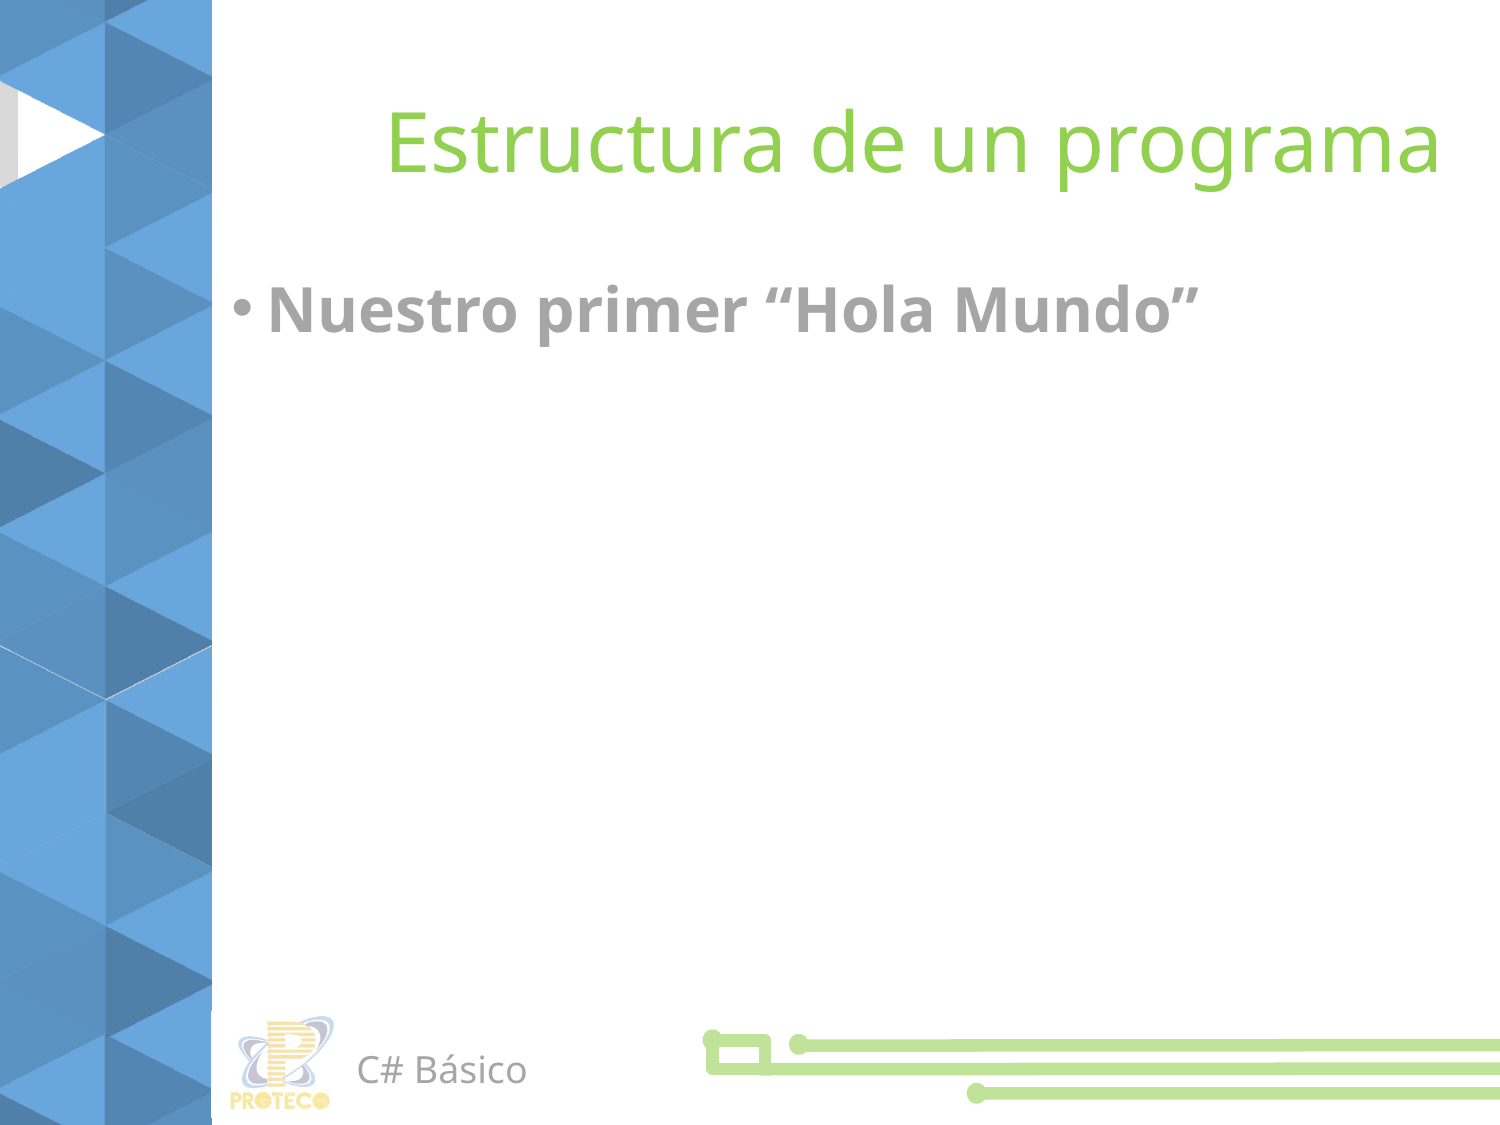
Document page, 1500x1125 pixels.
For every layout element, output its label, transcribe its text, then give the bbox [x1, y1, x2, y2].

text_box Nuestro primer “Hola Mundo” [216, 262, 1459, 1005]
text_box Estructura de un programa [216, 45, 1459, 233]
picture [0, 0, 357, 1125]
